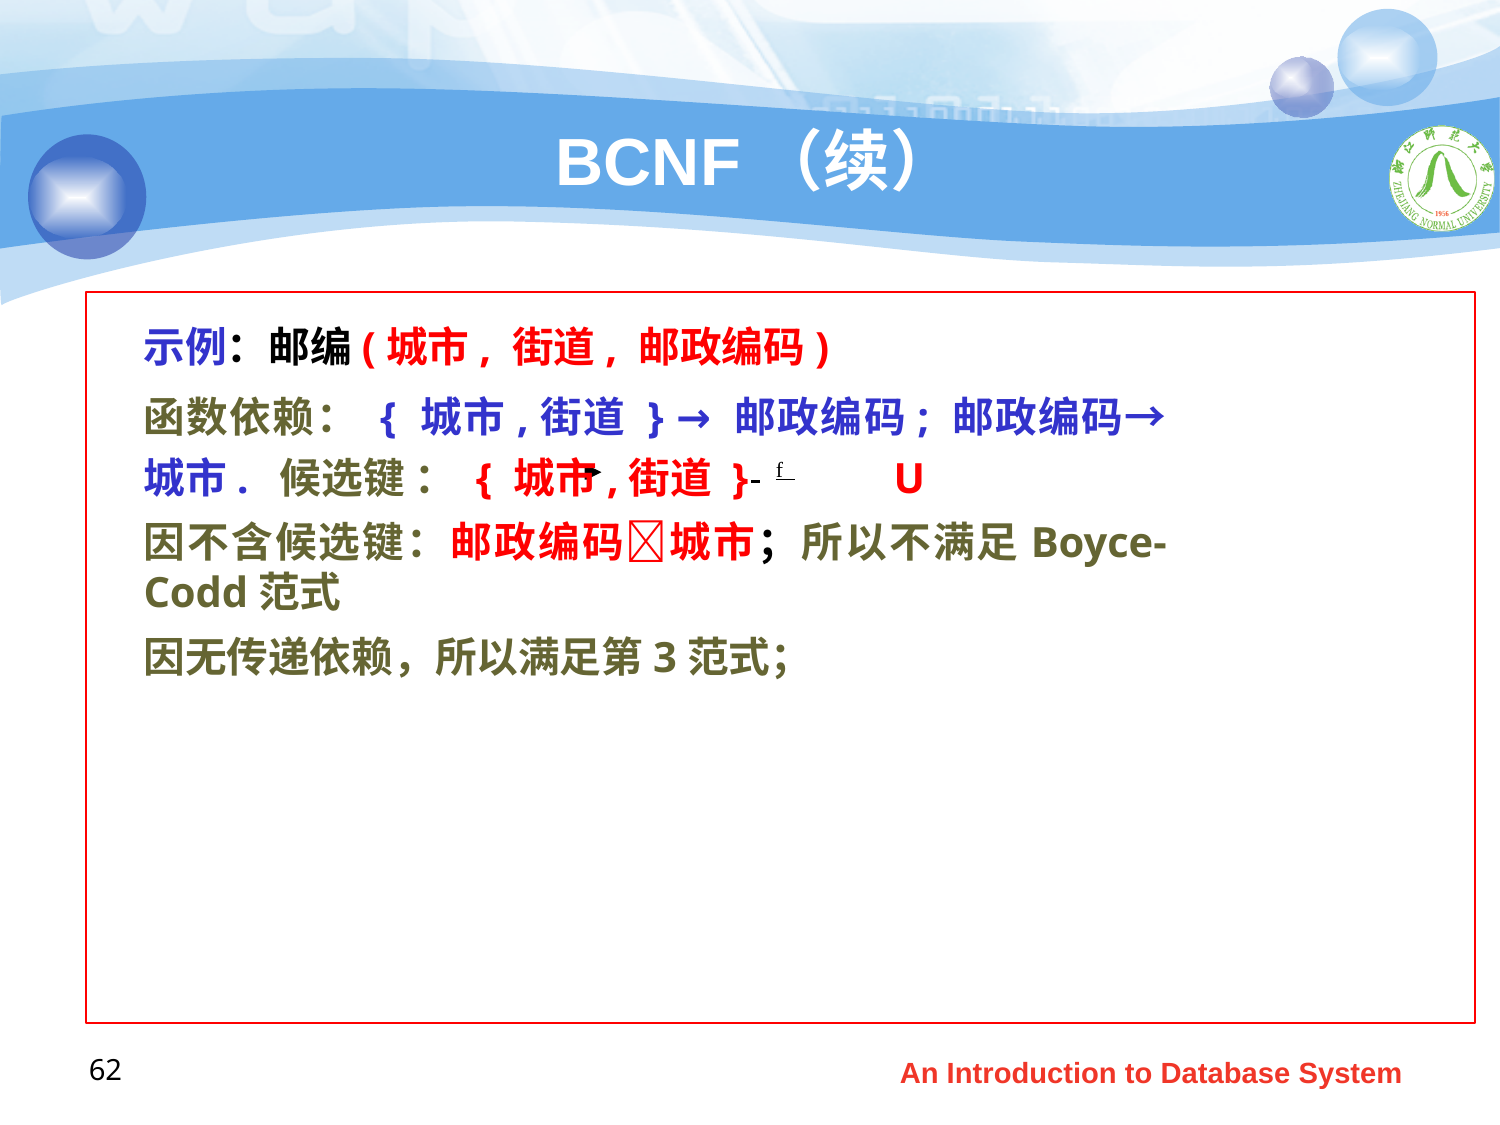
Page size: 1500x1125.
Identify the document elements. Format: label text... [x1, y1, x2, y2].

picture [0, 0, 1500, 112]
title BCNF（续） [150, 112, 1363, 205]
text_box [86, 292, 1476, 1024]
footer An Introduction to Database System [856, 1046, 1447, 1100]
text_box 示例：邮编(城市, 街道, 邮政编码) 函数依赖： { 城市,街道 } → 邮政编码; 邮政编码→城市. 候选键 ： { 城市,街道 } f U 因不含候选键：邮政编码城市；所以不满足Boyce-Codd范式 因无传递依赖，所以满足第3范式； [100, 290, 1500, 765]
slide_number 62 [41, 1023, 138, 1099]
picture [1388, 125, 1495, 232]
